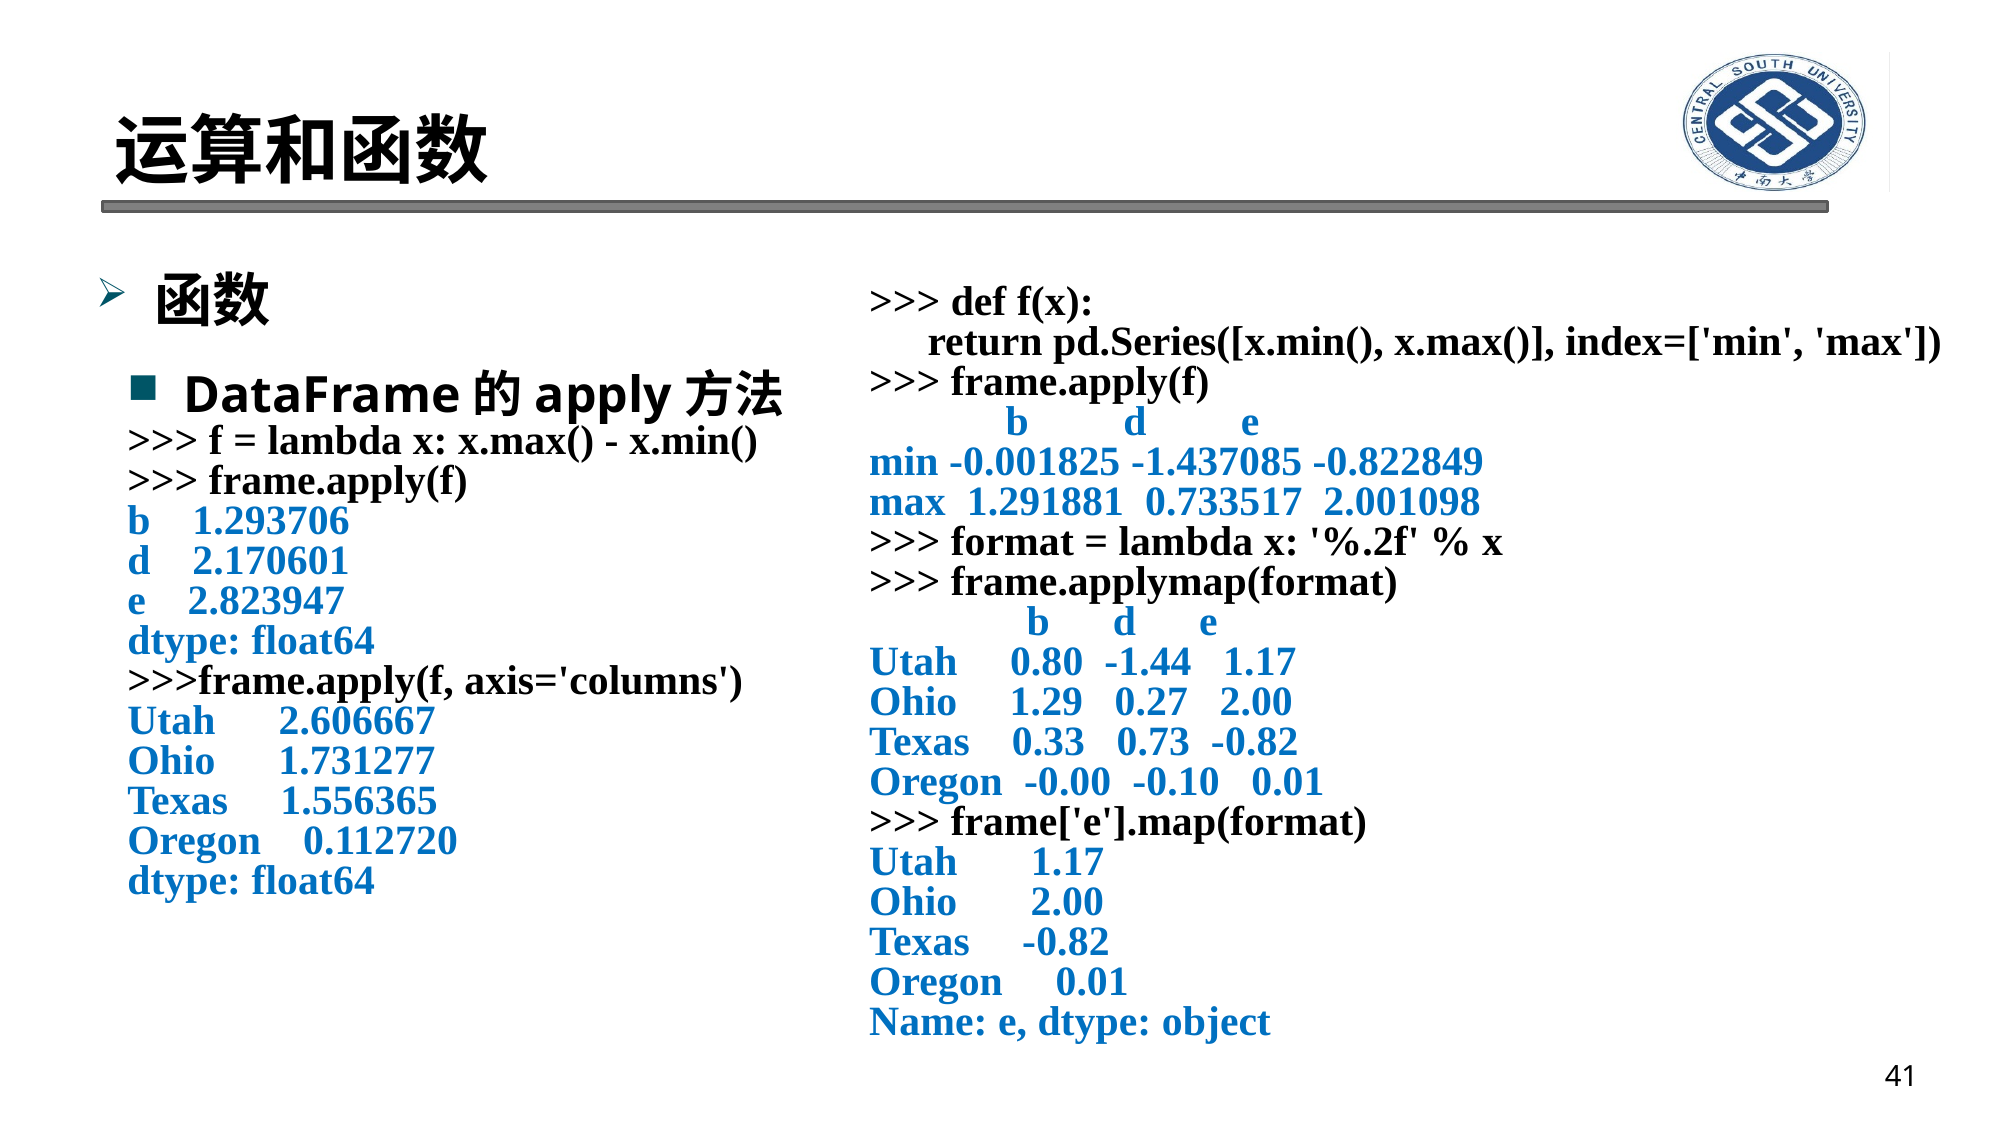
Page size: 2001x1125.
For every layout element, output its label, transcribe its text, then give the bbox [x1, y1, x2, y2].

picture [1805, 52, 1890, 192]
slide_number 41 [1516, 1051, 1934, 1125]
text_box >>> def f(x): return pd.Series([x.min(), x.max()], index=['min', 'max']) >>> frame.apply(f) b d e min -0.001825 -1.437085 -0.822849 max 1.291881 0.733517 2.001098 >>> format = lambda x: '%.2f' % x >>> frame.applymap(format) b d e Utah 0.80 -1.44 1.17 Ohio 1.29 0.27 2.00 Texas 0.33 0.73 -0.82 Oregon -0.00 -0.10 0.01 >>> frame['e'].map(format) Utah 1.17 Ohio 2.00 Texas -0.82 Oregon 0.01 Name: e, dtype: object [823, 276, 1966, 1051]
list 函数 DataFrame的apply方法 >>> f = lambda x: x.max() - x.min() >>> frame.apply(f) b 1.293706 d 2.170601 e 2.823947 dtype: float64 >>>frame.apply(f, axis='columns') Utah 2.606667 Ohio 1.731277 Texas 1.556365 Oregon 0.112720 dtype: float64 [81, 220, 1898, 1024]
title 运算和函数 [99, 12, 1805, 200]
